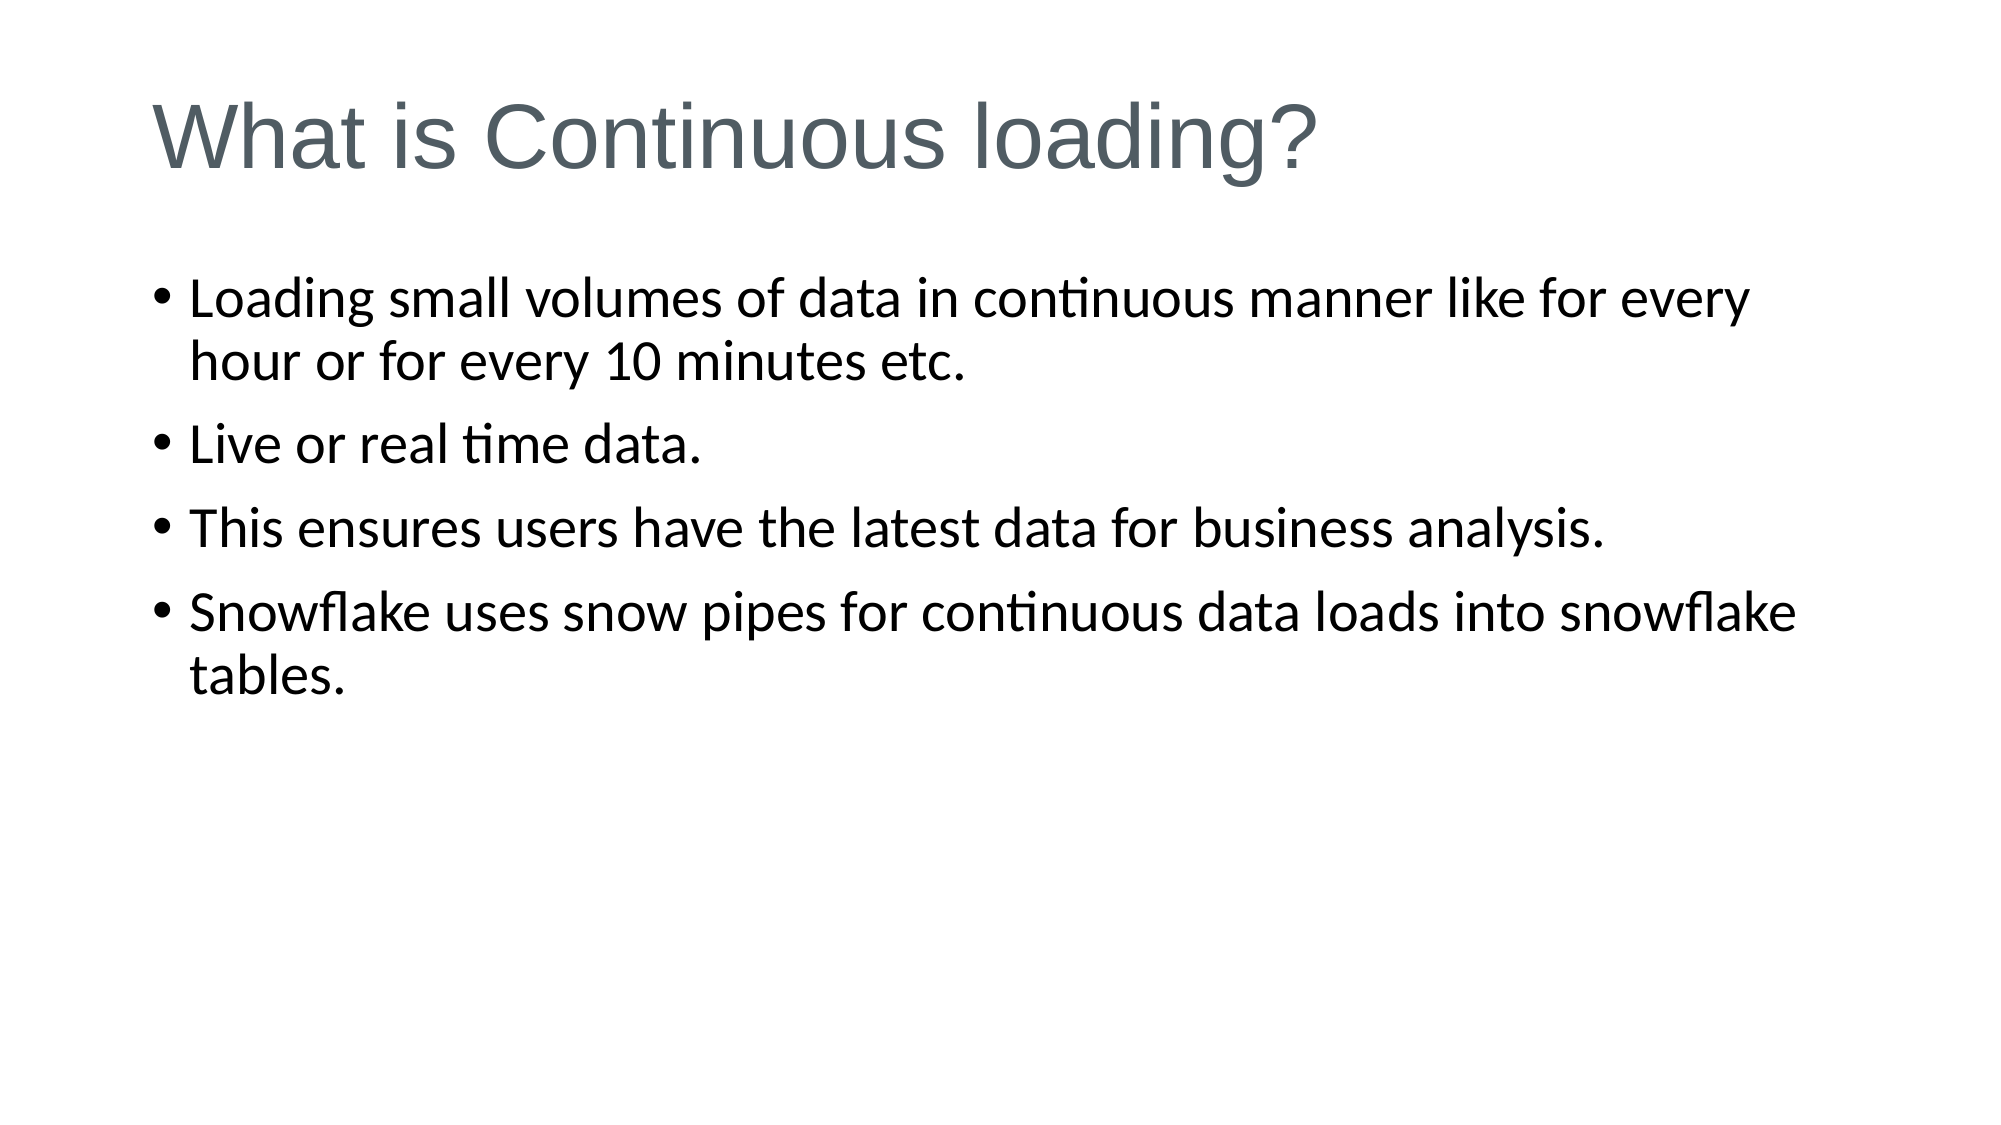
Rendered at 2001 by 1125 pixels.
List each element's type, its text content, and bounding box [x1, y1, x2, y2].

list Loading small volumes of data in continuous manner like for every hour or for every 10 minutes etc. Live or real time data. This ensures users have the latest data for business analysis. Snowflake uses snow pipes for continuous data loads into snowflake tables. [137, 259, 1863, 974]
title What is Continuous loading? [137, 59, 1863, 218]
